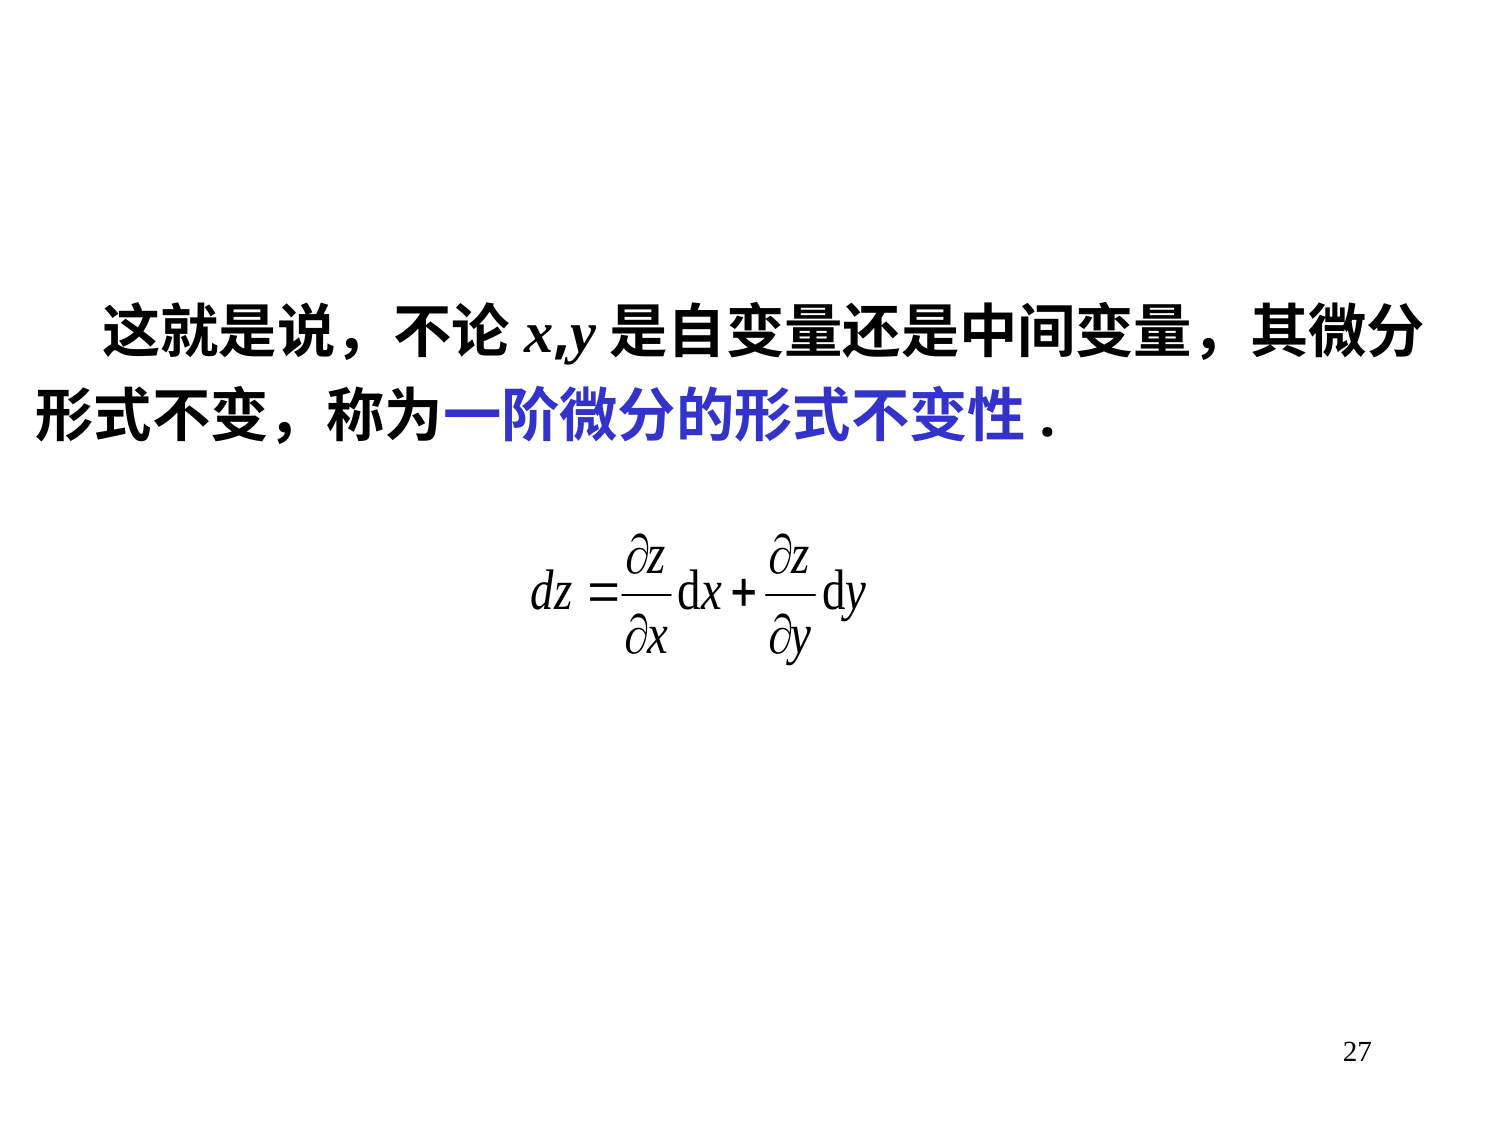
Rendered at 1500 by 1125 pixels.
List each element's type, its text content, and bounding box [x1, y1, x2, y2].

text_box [523, 518, 876, 677]
text_box 这就是说，不论x,y是自变量还是中间变量，其微分形式不变，称为一阶微分的形式不变性. [20, 272, 1446, 456]
slide_number 27 [1074, 1024, 1388, 1101]
